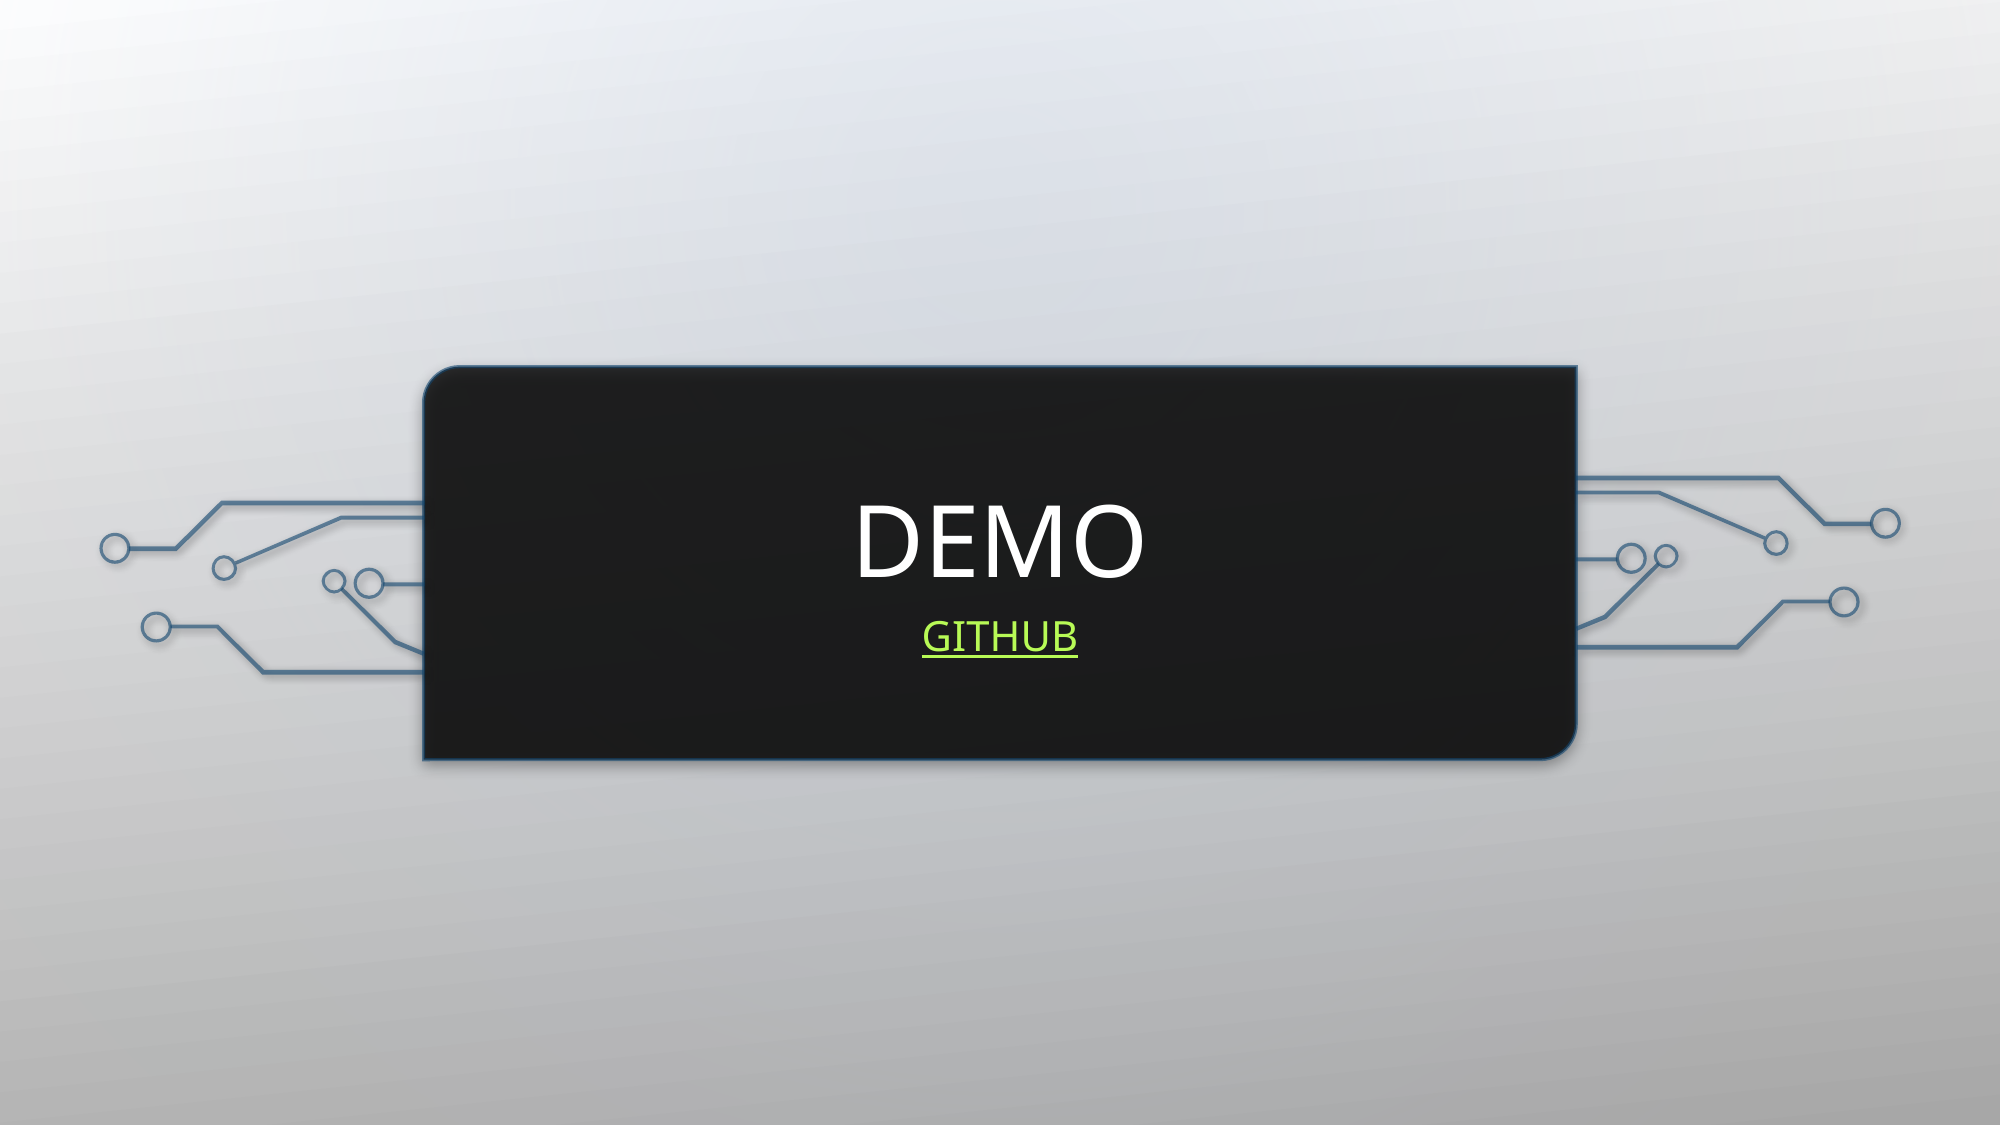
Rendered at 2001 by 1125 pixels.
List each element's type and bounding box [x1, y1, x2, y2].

text_box [99, 475, 1902, 675]
text_box [0, 0, 2000, 1125]
